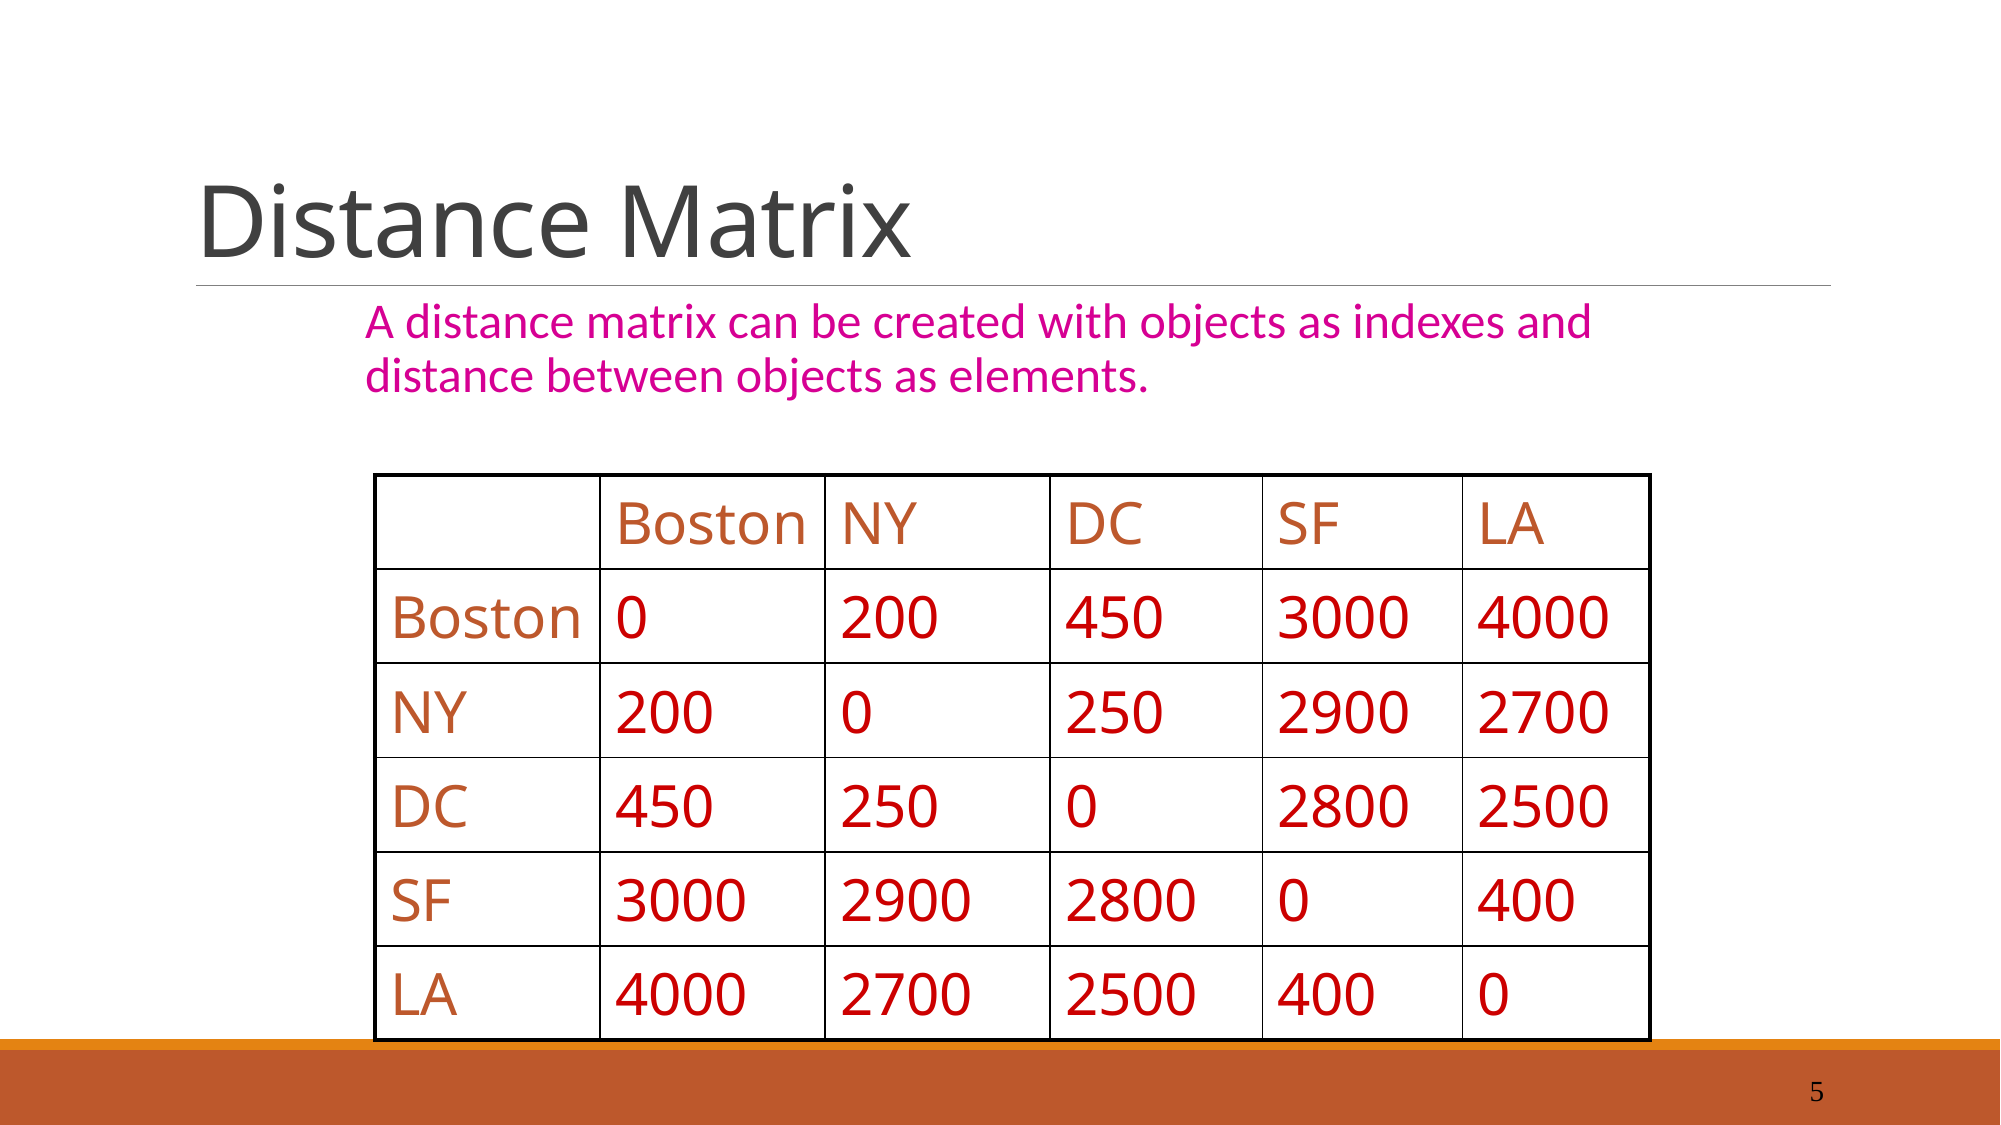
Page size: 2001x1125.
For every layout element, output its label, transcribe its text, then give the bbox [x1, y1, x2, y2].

table_header [377, 477, 599, 568]
table_cell 0 [601, 570, 824, 662]
table_cell 400 [1463, 853, 1648, 945]
table_cell LA [377, 947, 599, 1038]
list A distance matrix can be created with objects as indexes and distance between objects as elements. [350, 287, 1625, 963]
table_header NY [826, 477, 1049, 568]
table_cell NY [377, 664, 599, 757]
table_header Boston [601, 477, 824, 568]
table_cell 250 [826, 758, 1049, 851]
table_cell 2500 [1051, 947, 1262, 1038]
table_cell Boston [377, 570, 599, 662]
table_cell SF [377, 853, 599, 945]
table_cell 3000 [1263, 570, 1462, 662]
table_cell DC [377, 758, 599, 851]
table_cell 4000 [601, 947, 824, 1038]
table_cell 0 [826, 664, 1049, 757]
table_cell 2900 [1263, 664, 1462, 757]
table_cell 2500 [1463, 758, 1648, 851]
table_cell 450 [601, 758, 824, 851]
table_cell 250 [1051, 664, 1262, 757]
table_cell 400 [1263, 947, 1462, 1038]
table_cell 0 [1051, 758, 1262, 851]
table_cell 3000 [601, 853, 824, 945]
table_cell 450 [1051, 570, 1262, 662]
slide_number 5 [1624, 1059, 1840, 1120]
table_header DC [1051, 477, 1262, 568]
table_cell 200 [826, 570, 1049, 662]
table_cell 200 [601, 664, 824, 757]
table_cell 2800 [1051, 853, 1262, 945]
table_header SF [1263, 477, 1462, 568]
table_cell 2700 [826, 947, 1049, 1038]
table_cell 2700 [1463, 664, 1648, 757]
table_cell 0 [1463, 947, 1648, 1038]
table_cell 0 [1263, 853, 1462, 945]
title Distance Matrix [180, 47, 1830, 285]
table_header LA [1463, 477, 1648, 568]
table_cell 2800 [1263, 758, 1462, 851]
table_cell 2900 [826, 853, 1049, 945]
table_cell 4000 [1463, 570, 1648, 662]
